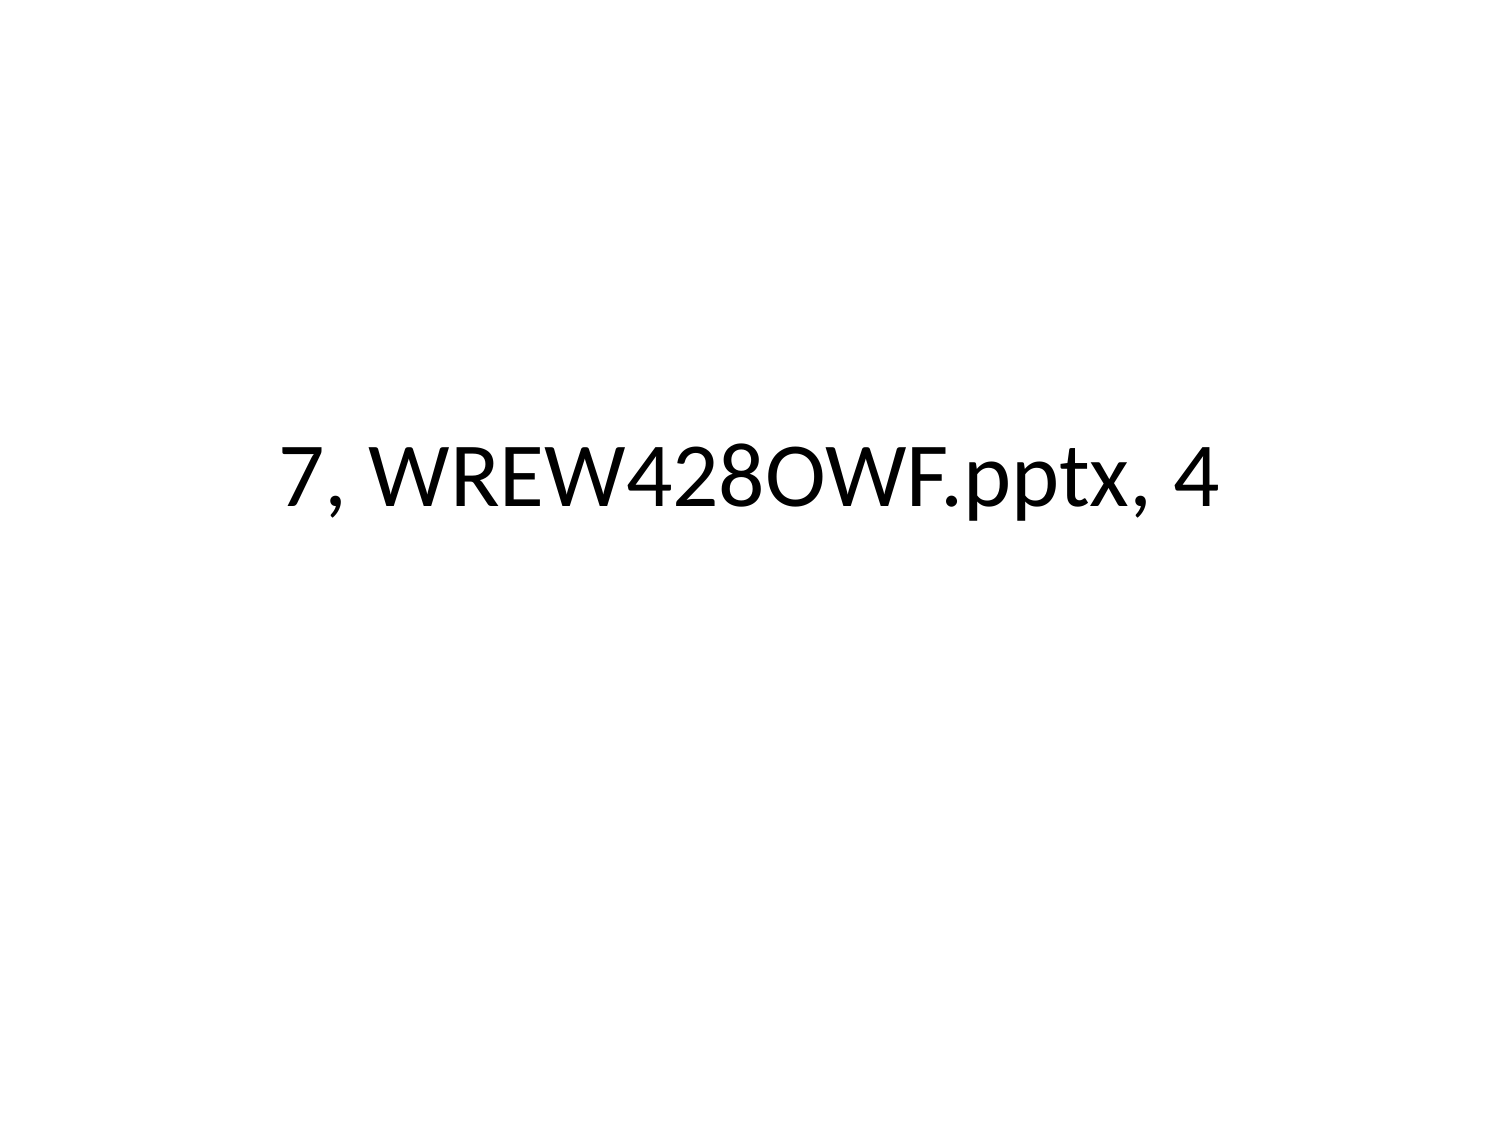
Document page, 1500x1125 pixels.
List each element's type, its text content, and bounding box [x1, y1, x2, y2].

title 7, WREW428OWF.pptx, 4 [112, 349, 1388, 591]
